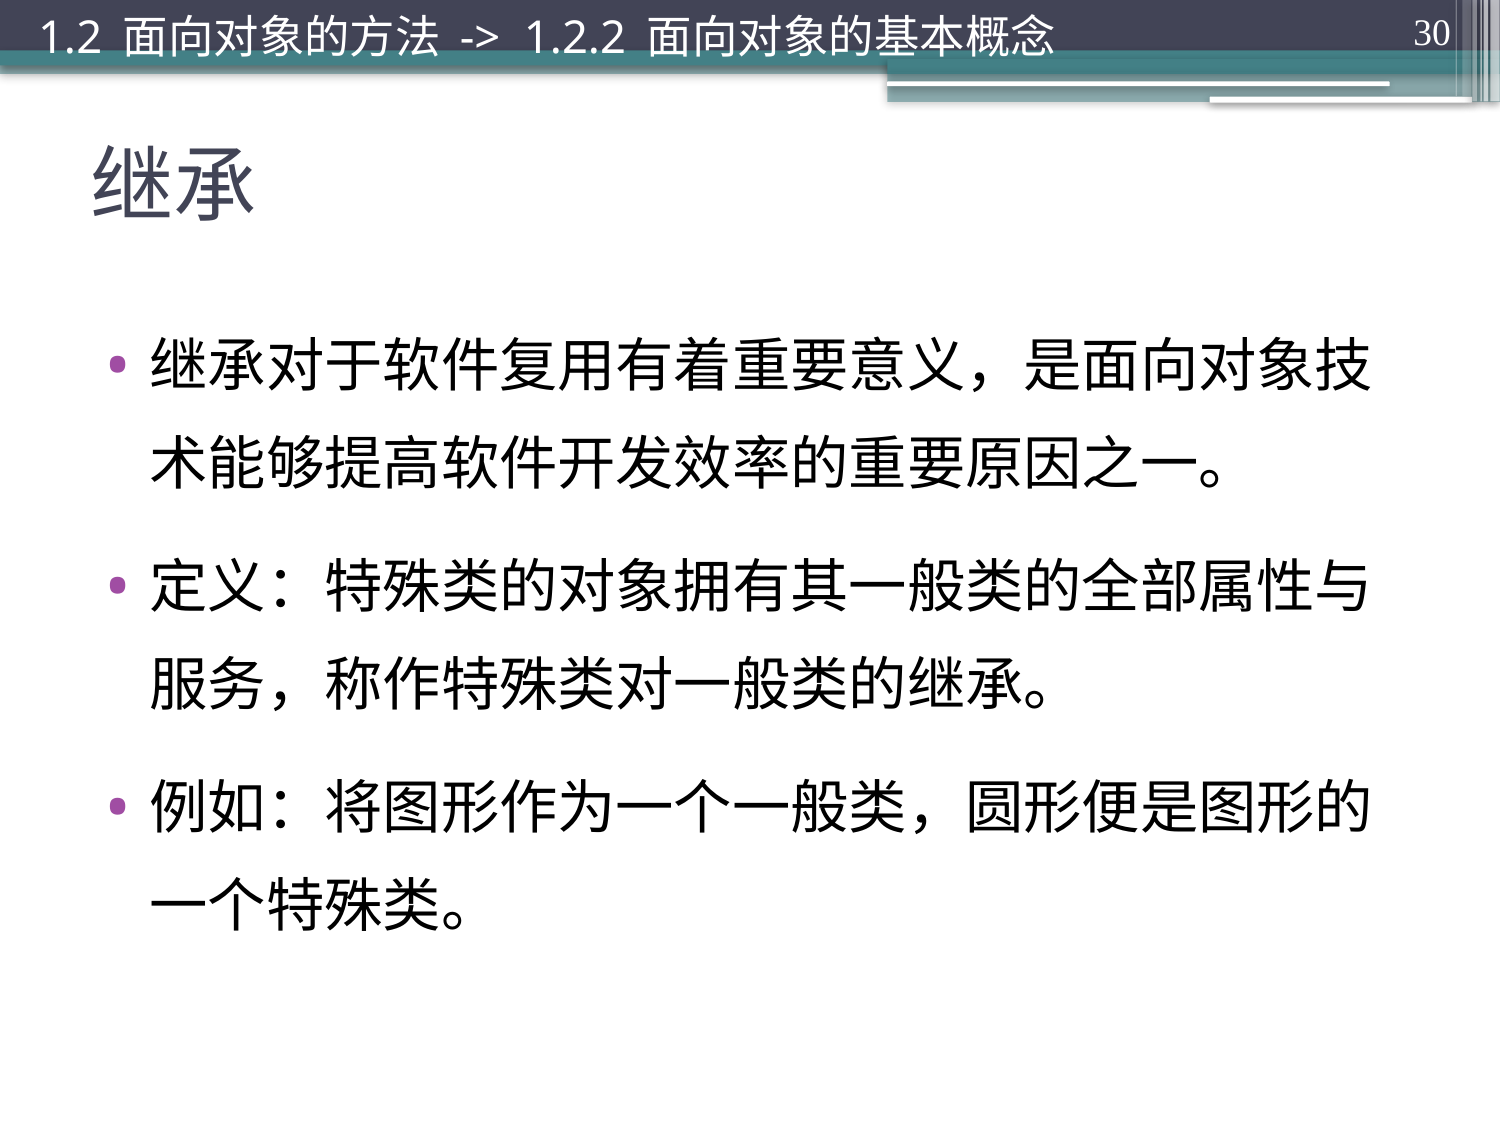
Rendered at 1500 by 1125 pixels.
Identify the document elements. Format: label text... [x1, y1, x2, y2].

slide_number 30 [1340, 0, 1466, 61]
text_box 1.2 面向对象的方法 -> 1.2.2 面向对象的基本概念 [23, 0, 1336, 71]
title 继承 [75, 94, 1425, 270]
list 继承对于软件复用有着重要意义，是面向对象技术能够提高软件开发效率的重要原因之一。 定义：特殊类的对象拥有其一般类的全部属性与服务，称作特殊类对一般类的继承。 例如：将图形作为一个一般类，圆形便是图形的一个特殊类。 [75, 292, 1425, 1079]
